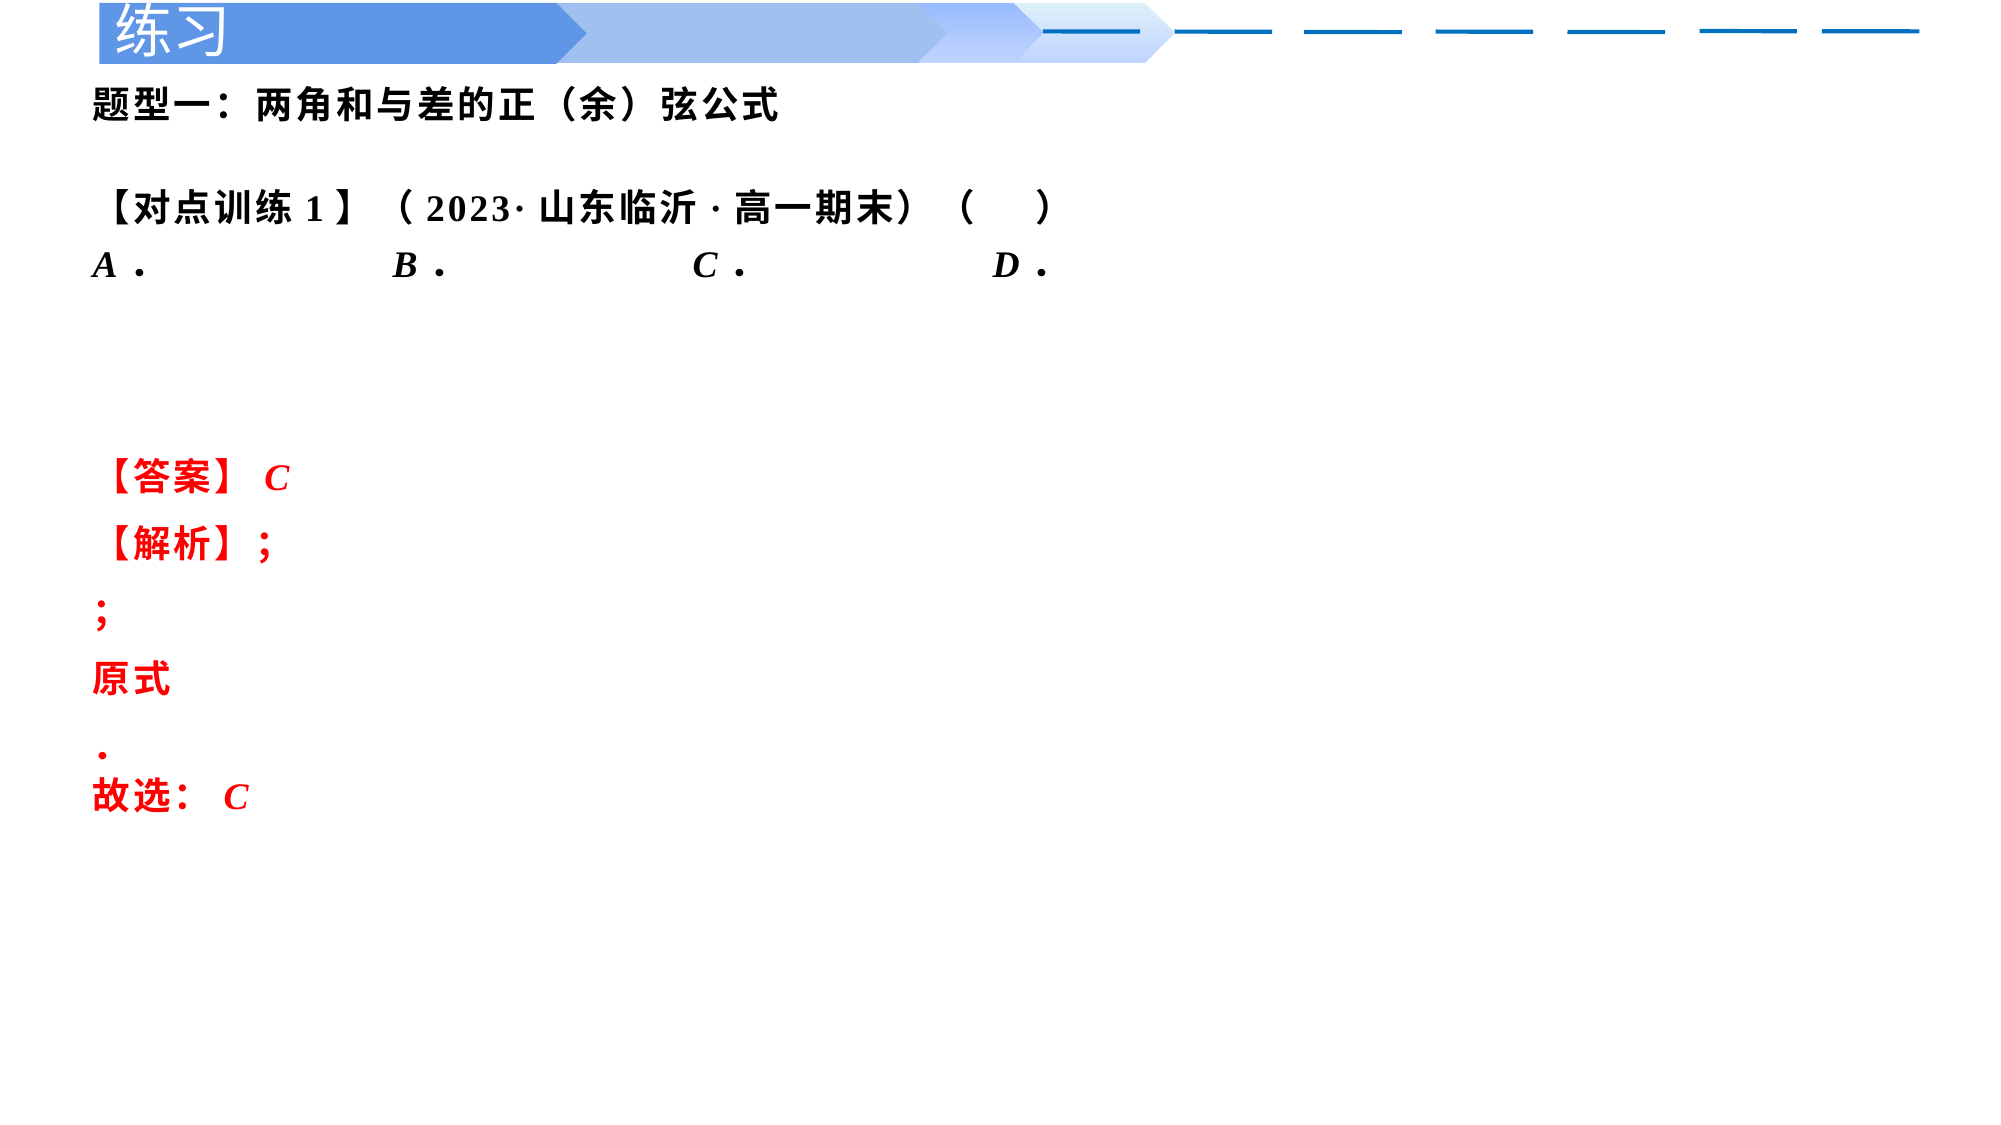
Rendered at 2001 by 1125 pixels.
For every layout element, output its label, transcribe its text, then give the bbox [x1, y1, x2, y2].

list 题型一：两角和与差的正（余）弦公式 [78, 59, 1982, 160]
